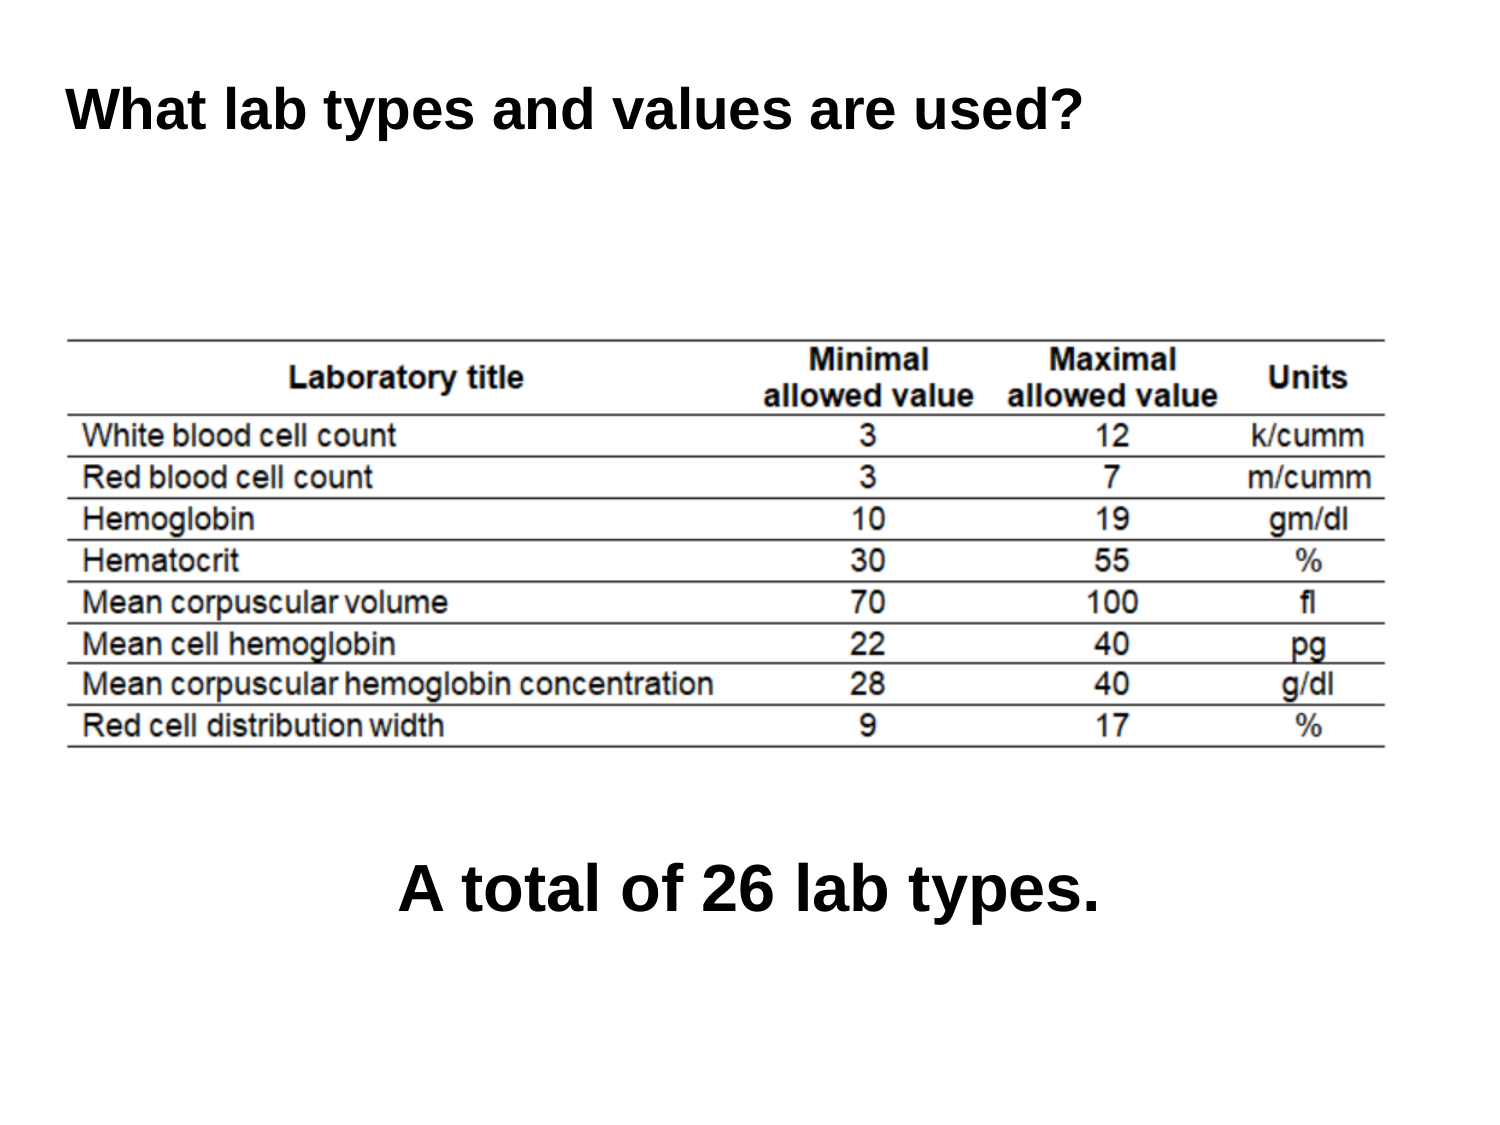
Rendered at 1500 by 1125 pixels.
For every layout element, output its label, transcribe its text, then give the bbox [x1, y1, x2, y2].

text_box What lab types and values are used? [49, 37, 1463, 175]
text_box A total of 26 lab types. [382, 837, 1118, 933]
picture [49, 324, 1403, 753]
